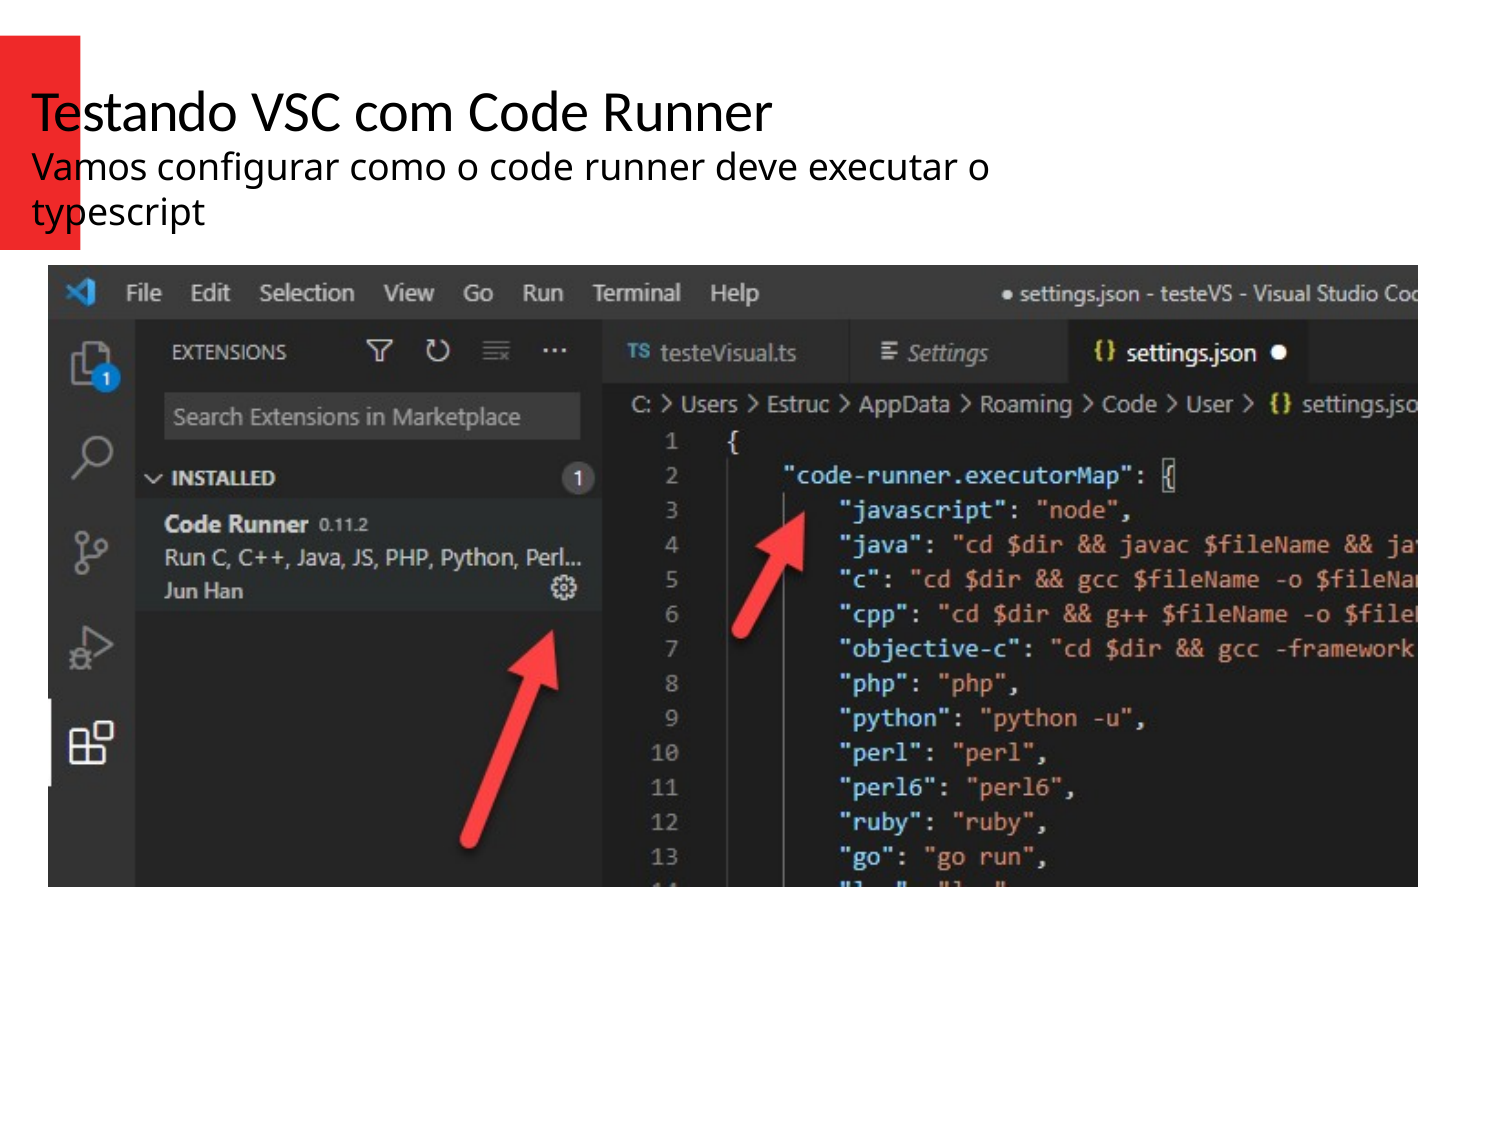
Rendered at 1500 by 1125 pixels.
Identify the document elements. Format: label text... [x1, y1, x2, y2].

text_box Testando VSC com Code Runner Vamos configurar como o code runner deve executar o typescript [29, 51, 1016, 261]
picture [48, 265, 1418, 887]
